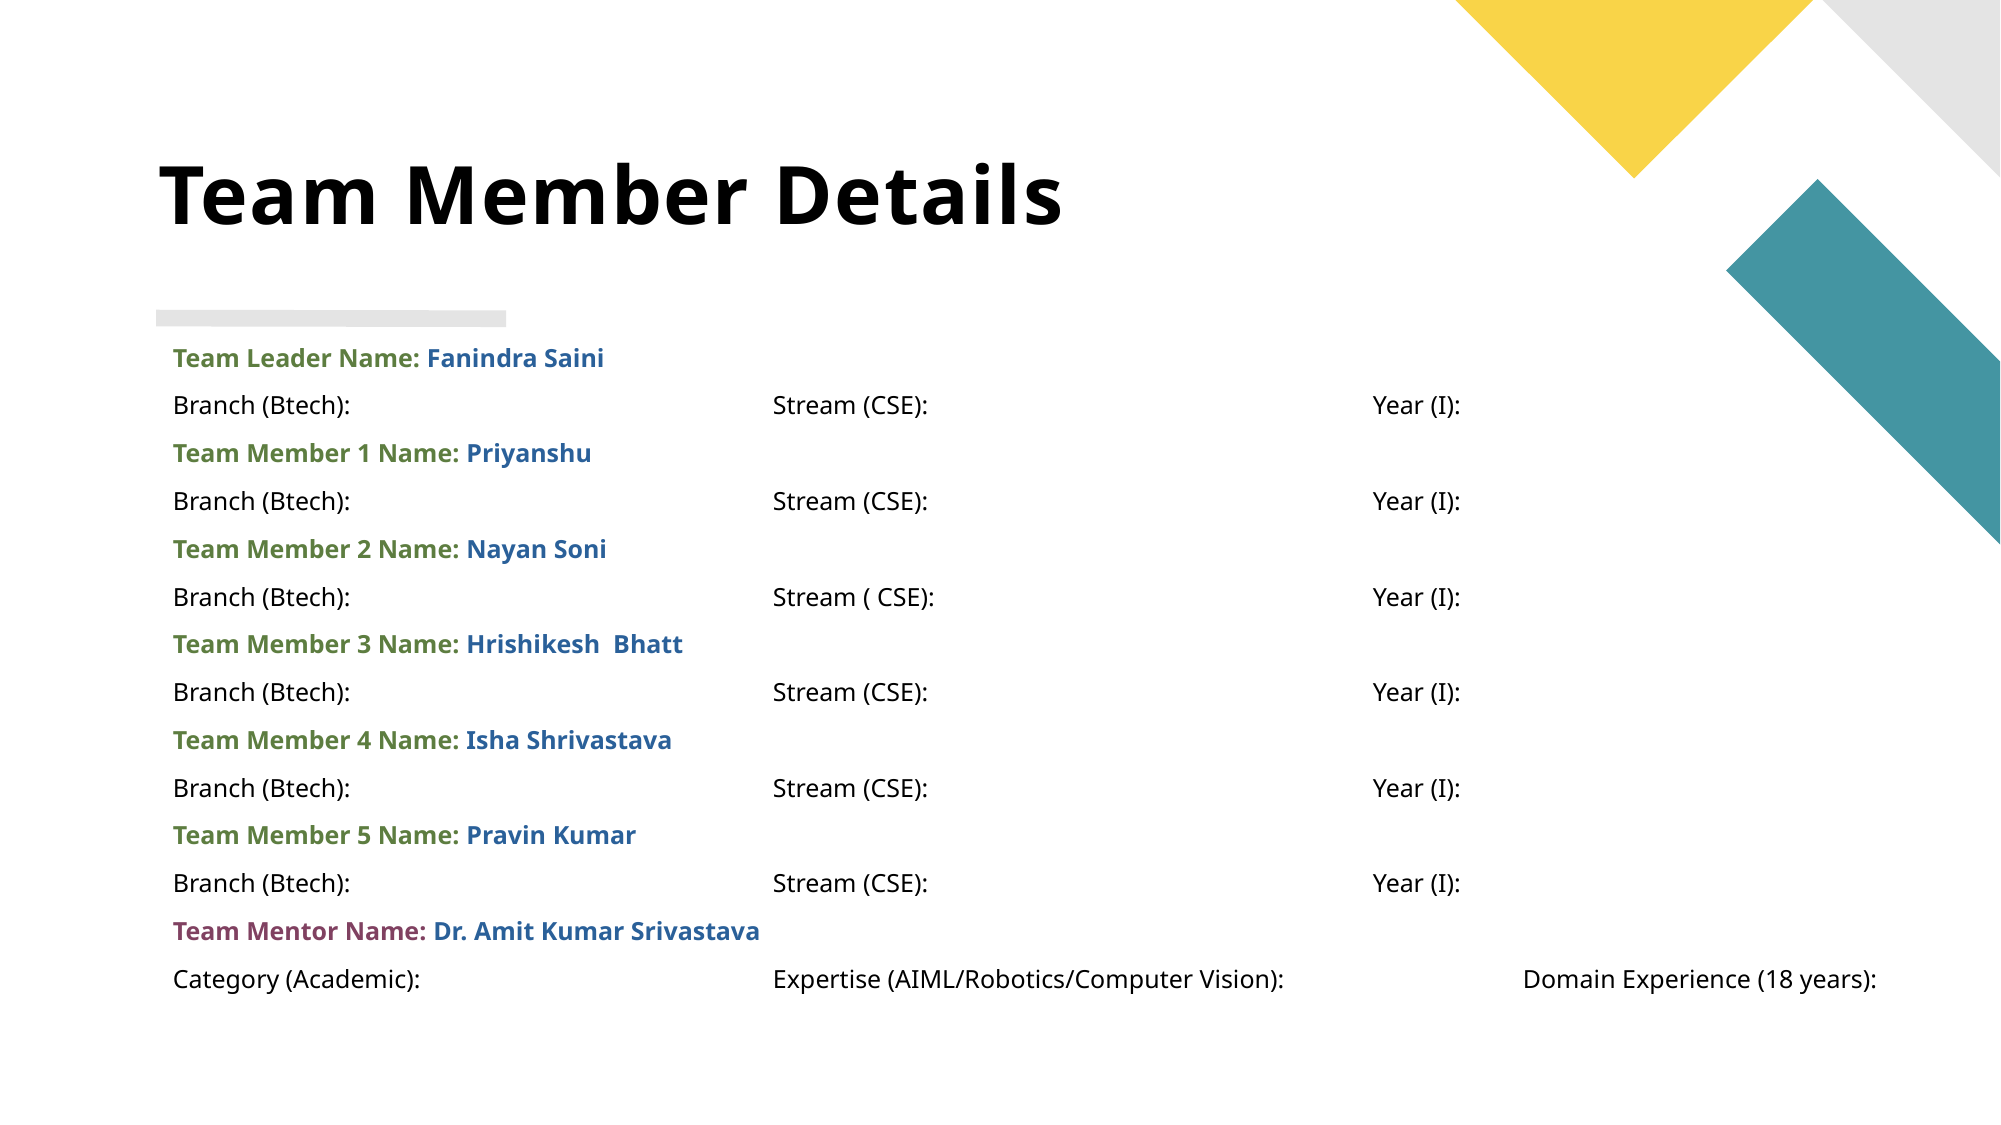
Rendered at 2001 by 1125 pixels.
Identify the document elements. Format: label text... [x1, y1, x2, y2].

text_box Team Leader Name: Fanindra Saini Branch (Btech): Stream (CSE): Year (I): Team Member 1 Name: Priyanshu Branch (Btech): Stream (CSE): Year (I): Team Member 2 Name: Nayan Soni Branch (Btech): Stream ( CSE): Year (I): Team Member 3 Name: Hrishikesh Bhatt Branch (Btech): Stream (CSE): Year (I): Team Member 4 Name: Isha Shrivastava Branch (Btech): Stream (CSE): Year (I): Team Member 5 Name: Pravin Kumar Branch (Btech): Stream (CSE): Year (I): Team Mentor Name: Dr. Amit Kumar Srivastava Category (Academic): Expertise (AIML/Robotics/Computer Vision): Domain Experience (18 years): [158, 338, 1986, 1113]
text_box Team Member Details [158, 144, 1244, 244]
